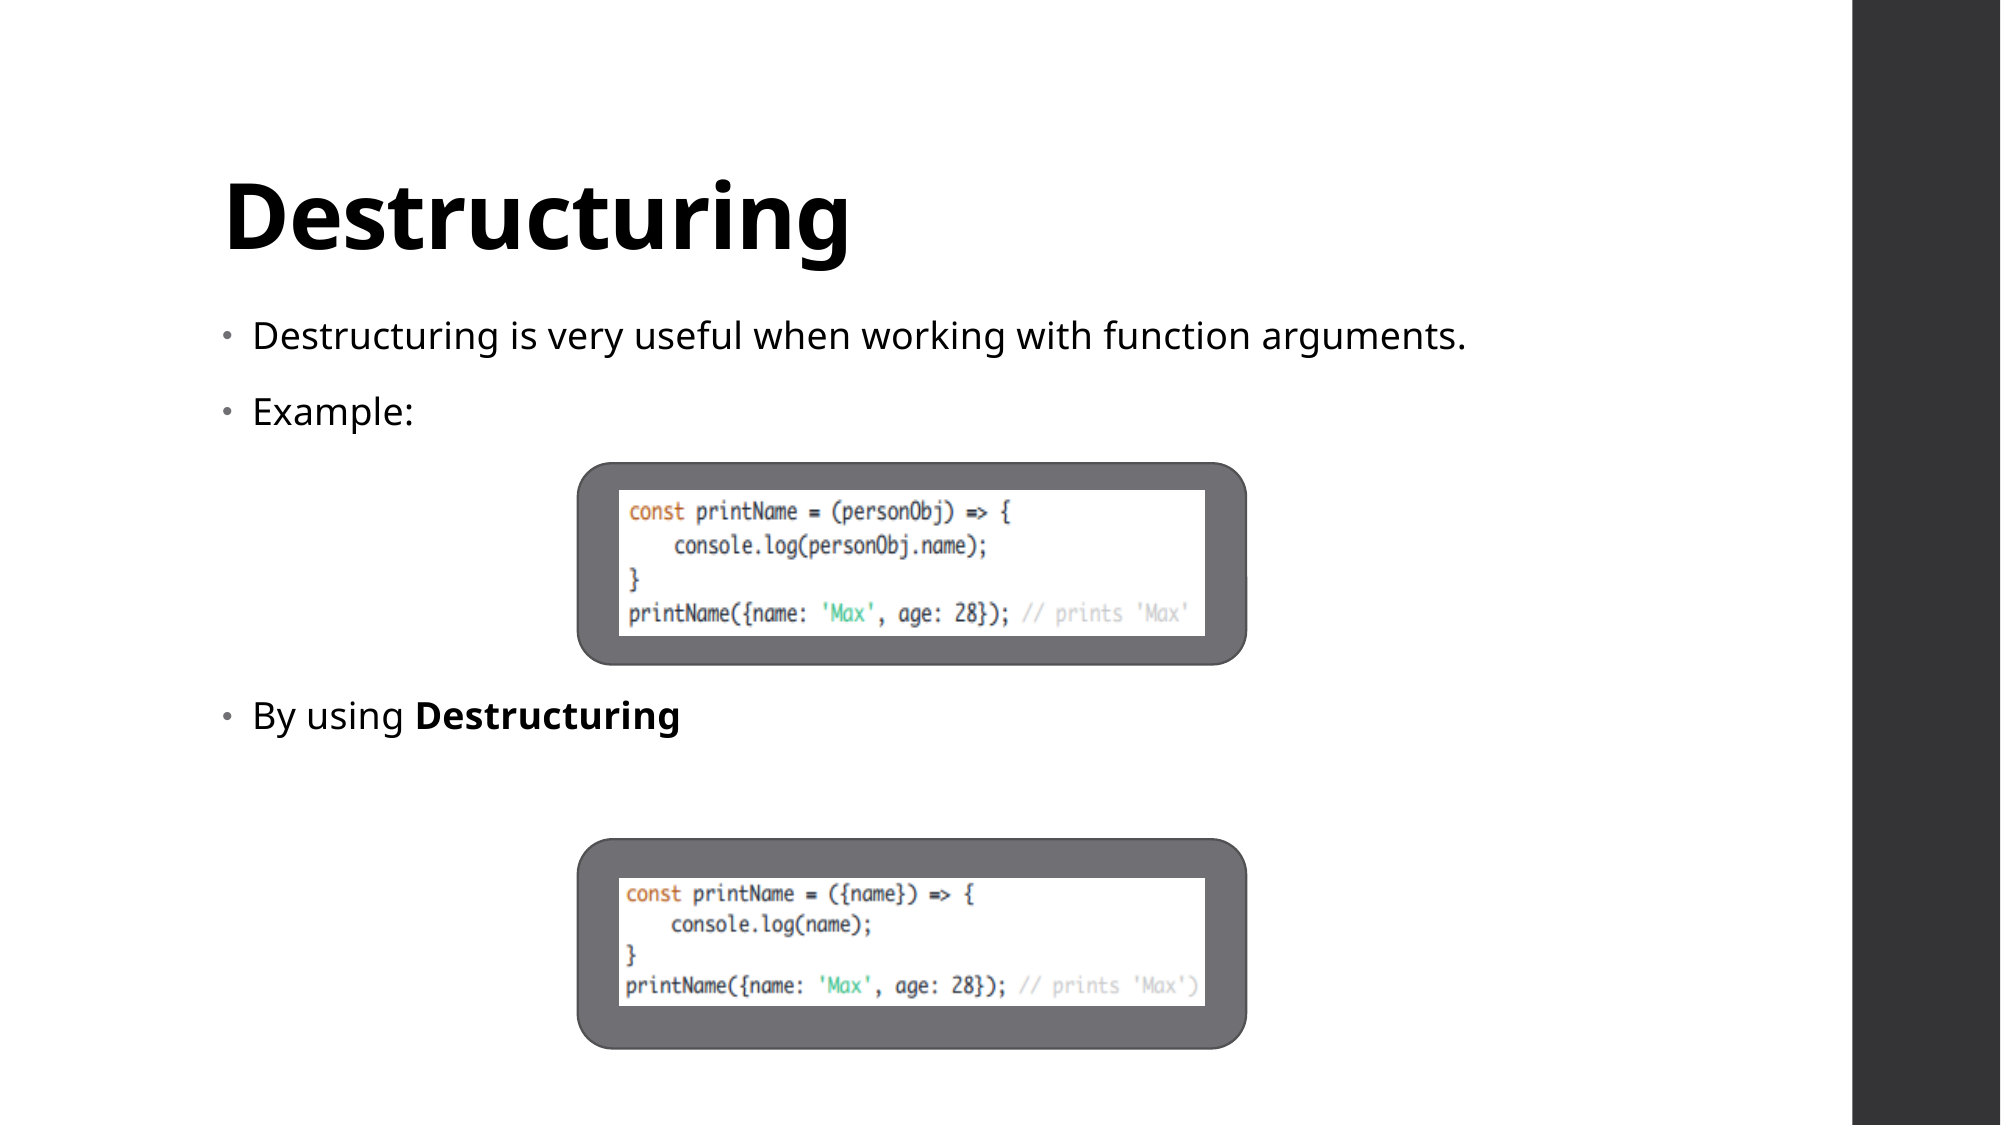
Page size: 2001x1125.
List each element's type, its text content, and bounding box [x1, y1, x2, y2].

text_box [577, 462, 1247, 665]
title Destructuring [206, 60, 1797, 278]
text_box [577, 838, 1247, 1049]
list Destructuring is very useful when working with function arguments. Example: By using Destructuring [206, 307, 1617, 1022]
